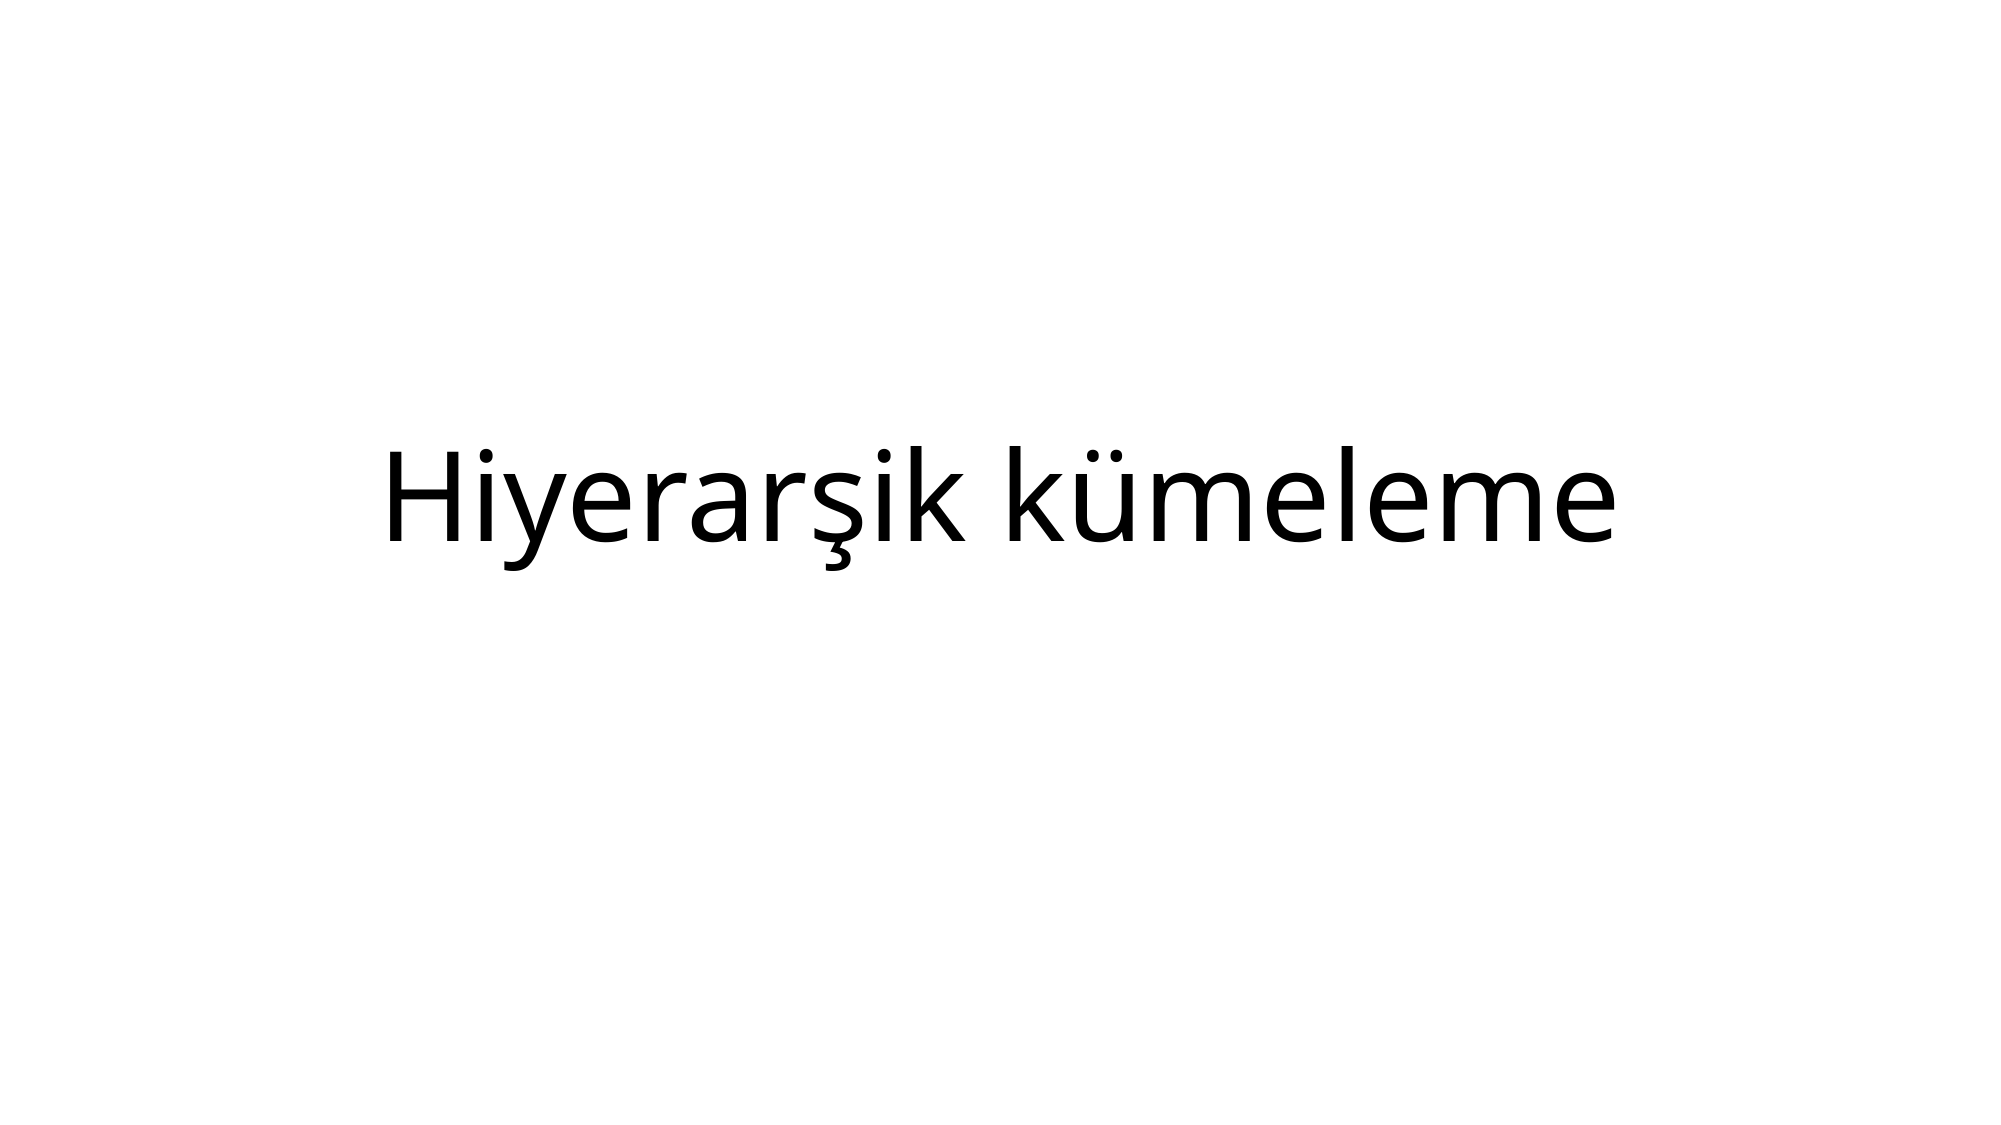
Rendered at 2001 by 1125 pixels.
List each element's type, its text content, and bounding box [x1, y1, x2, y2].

title Hiyerarşik kümeleme [249, 184, 1750, 576]
